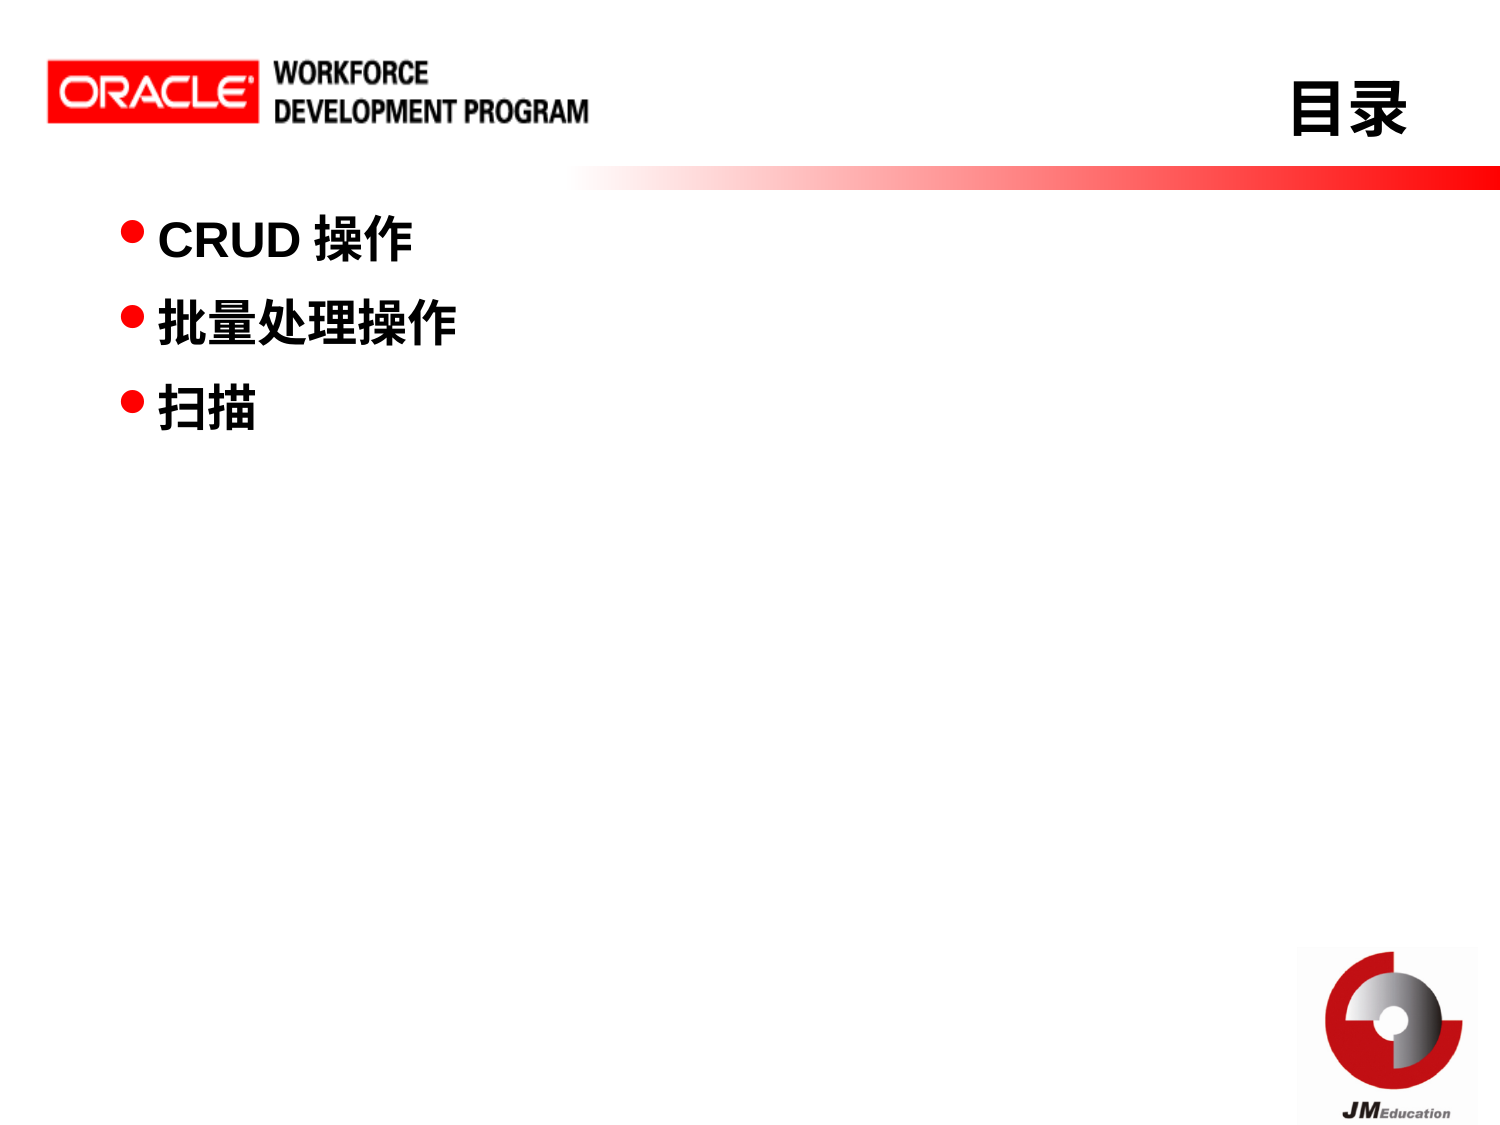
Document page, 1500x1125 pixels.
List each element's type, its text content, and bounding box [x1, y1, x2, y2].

picture [1297, 947, 1478, 1125]
text_box 目录 [99, 37, 1425, 152]
picture [0, 0, 636, 186]
text_box CRUD操作 批量处理操作 扫描 [74, 199, 1438, 1025]
